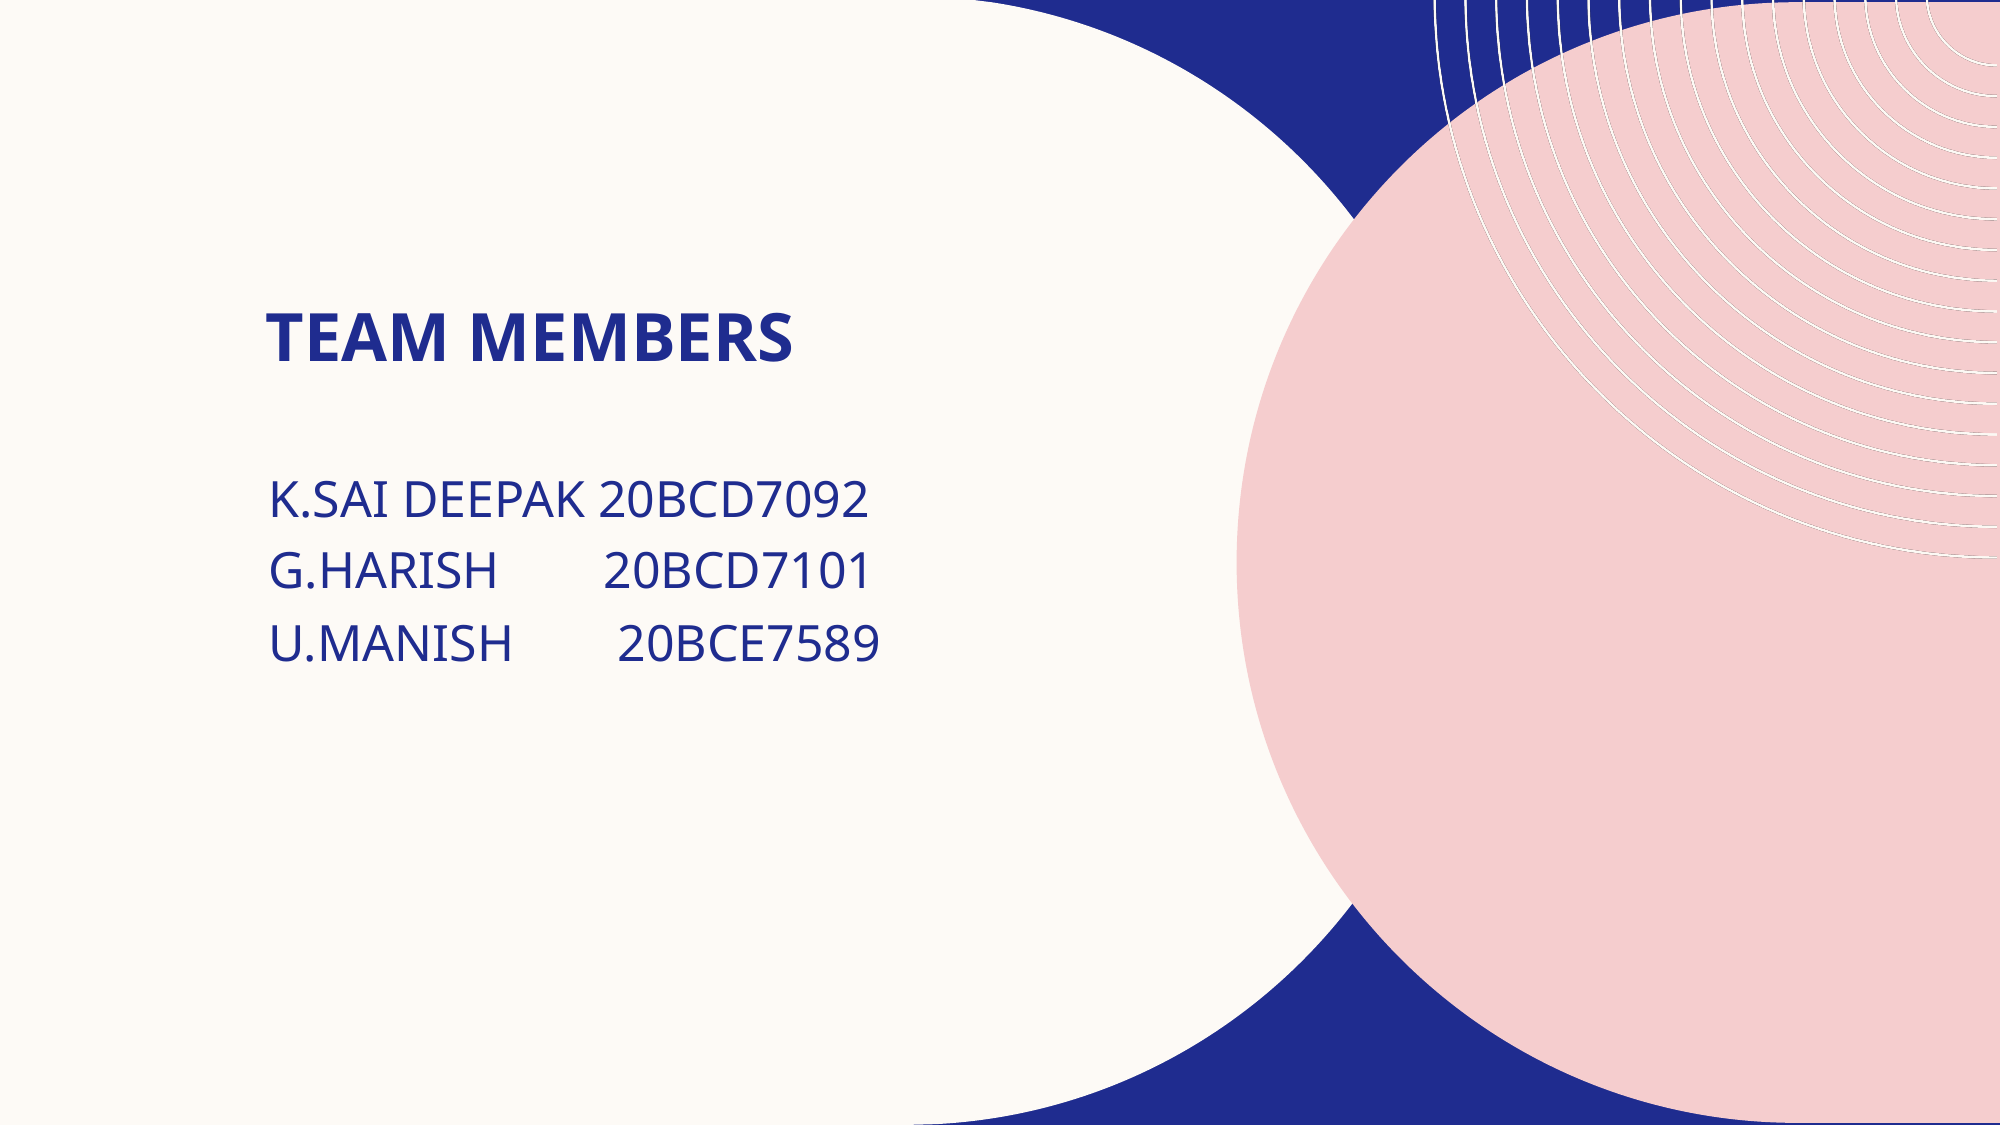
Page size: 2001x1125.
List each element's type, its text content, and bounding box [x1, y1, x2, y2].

subtitle K.SAI DEEPAK 20BCD7092 G.HARISH 20BCD7101 U.MANISH 20BCE7589 [253, 467, 938, 824]
picture [1433, 0, 1997, 559]
title TEAM MEMBERS [250, 222, 935, 434]
